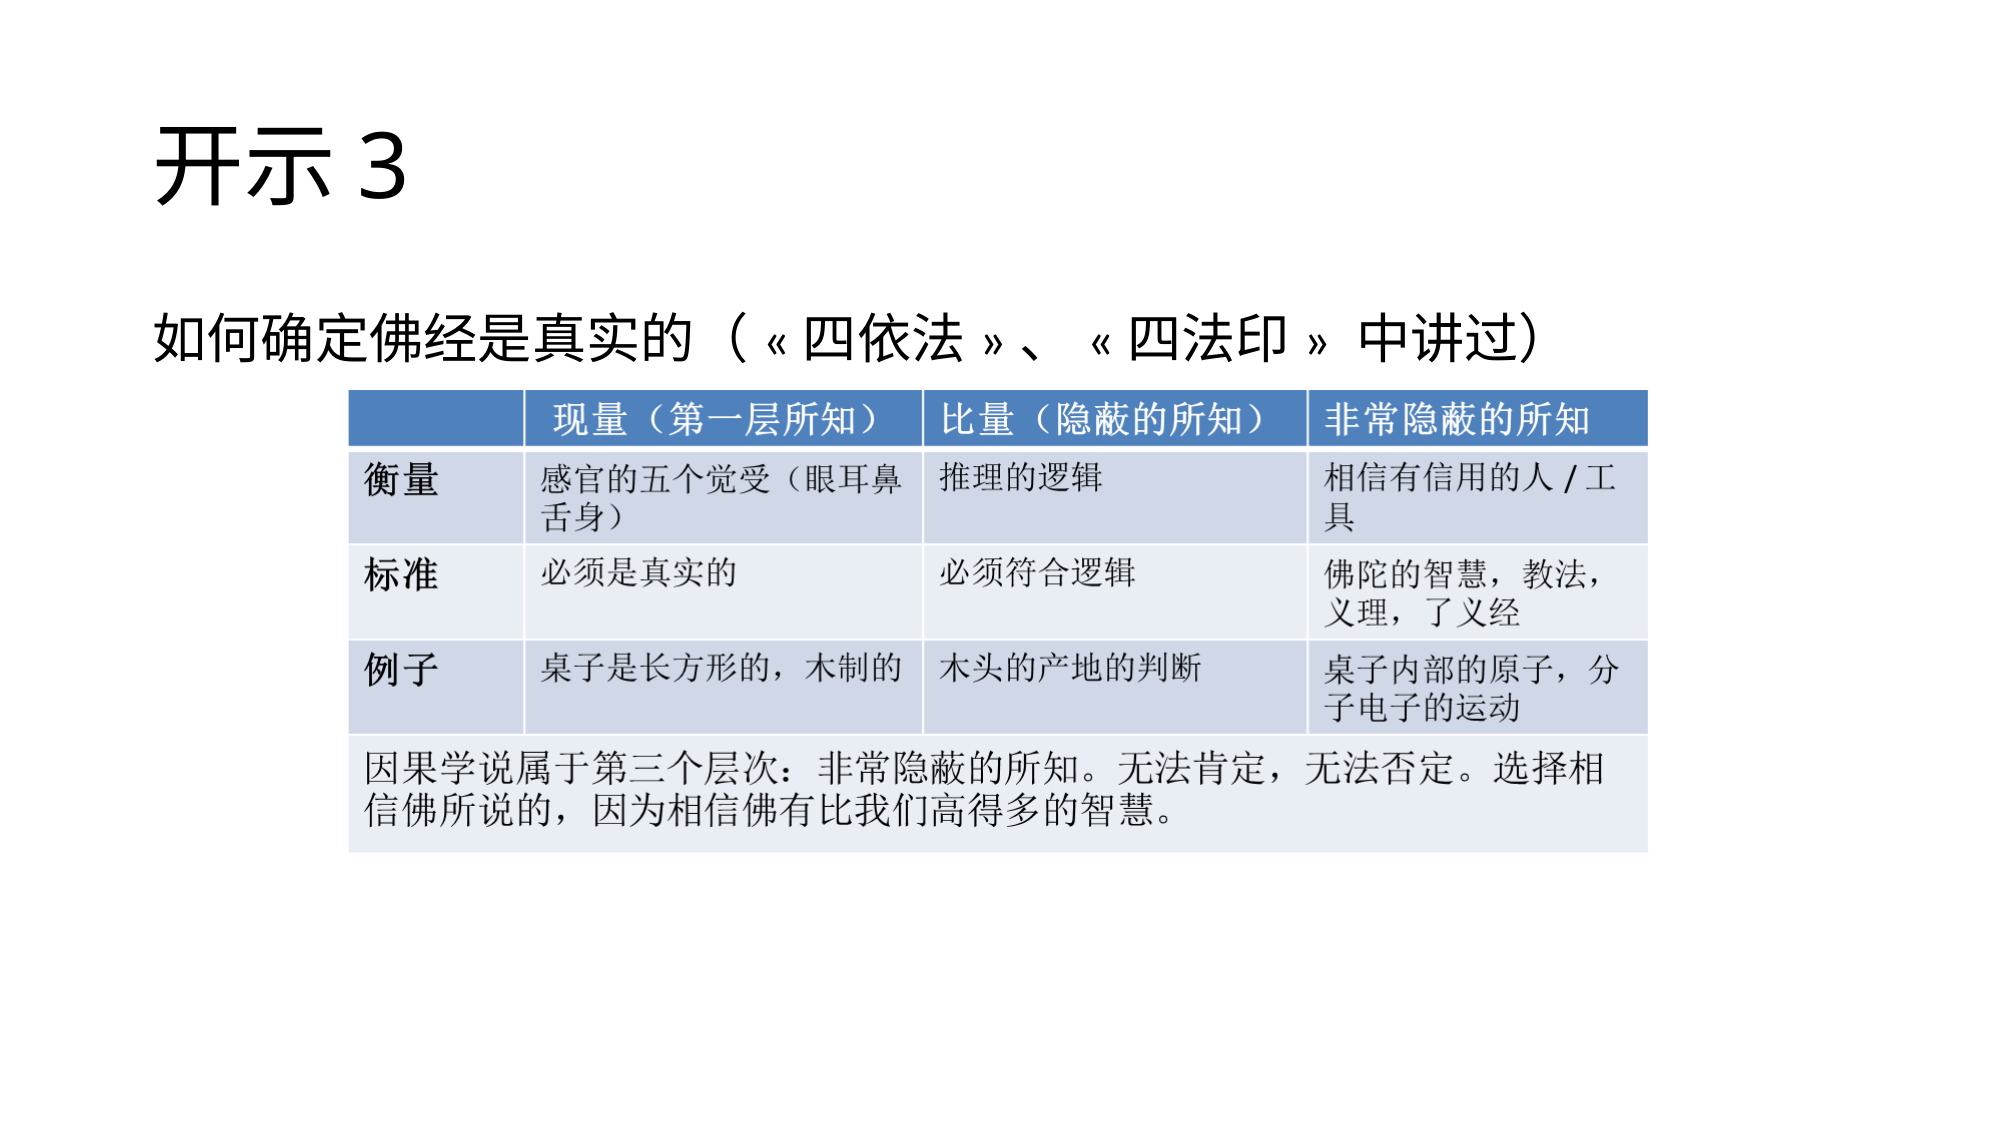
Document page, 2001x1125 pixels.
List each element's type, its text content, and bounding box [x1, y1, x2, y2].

picture [346, 380, 1654, 856]
list 如何确定佛经是真实的（«四依法»、«四法印» 中讲过） [137, 303, 1863, 1018]
title 开示3 [137, 59, 1863, 278]
